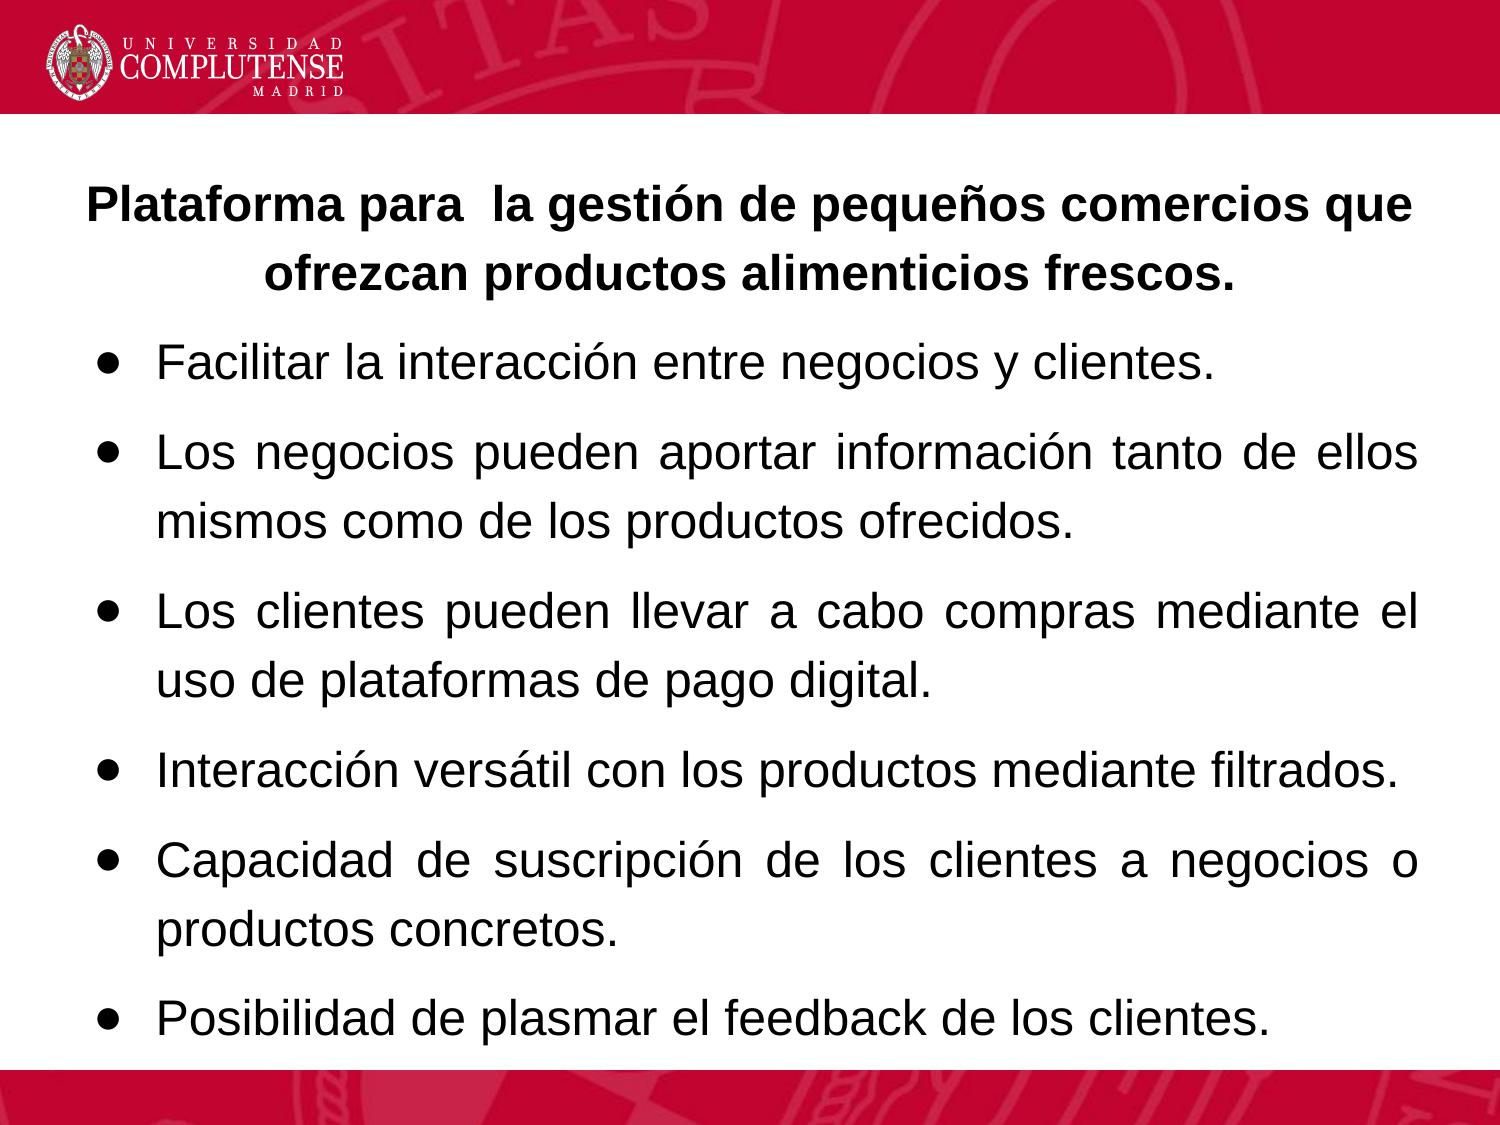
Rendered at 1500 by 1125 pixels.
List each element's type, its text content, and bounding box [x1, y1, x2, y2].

picture [0, 1070, 1500, 1125]
text_box Plataforma para la gestión de pequeños comercios que ofrezcan productos alimenticios frescos. Facilitar la interacción entre negocios y clientes. Los negocios pueden aportar información tanto de ellos mismos como de los productos ofrecidos. Los clientes pueden llevar a cabo compras mediante el uso de plataformas de pago digital. Interacción versátil con los productos mediante filtrados. Capacidad de suscripción de los clientes a negocios o productos concretos. Posibilidad de plasmar el feedback de los clientes. [65, 146, 1435, 1061]
picture [0, 0, 1500, 114]
